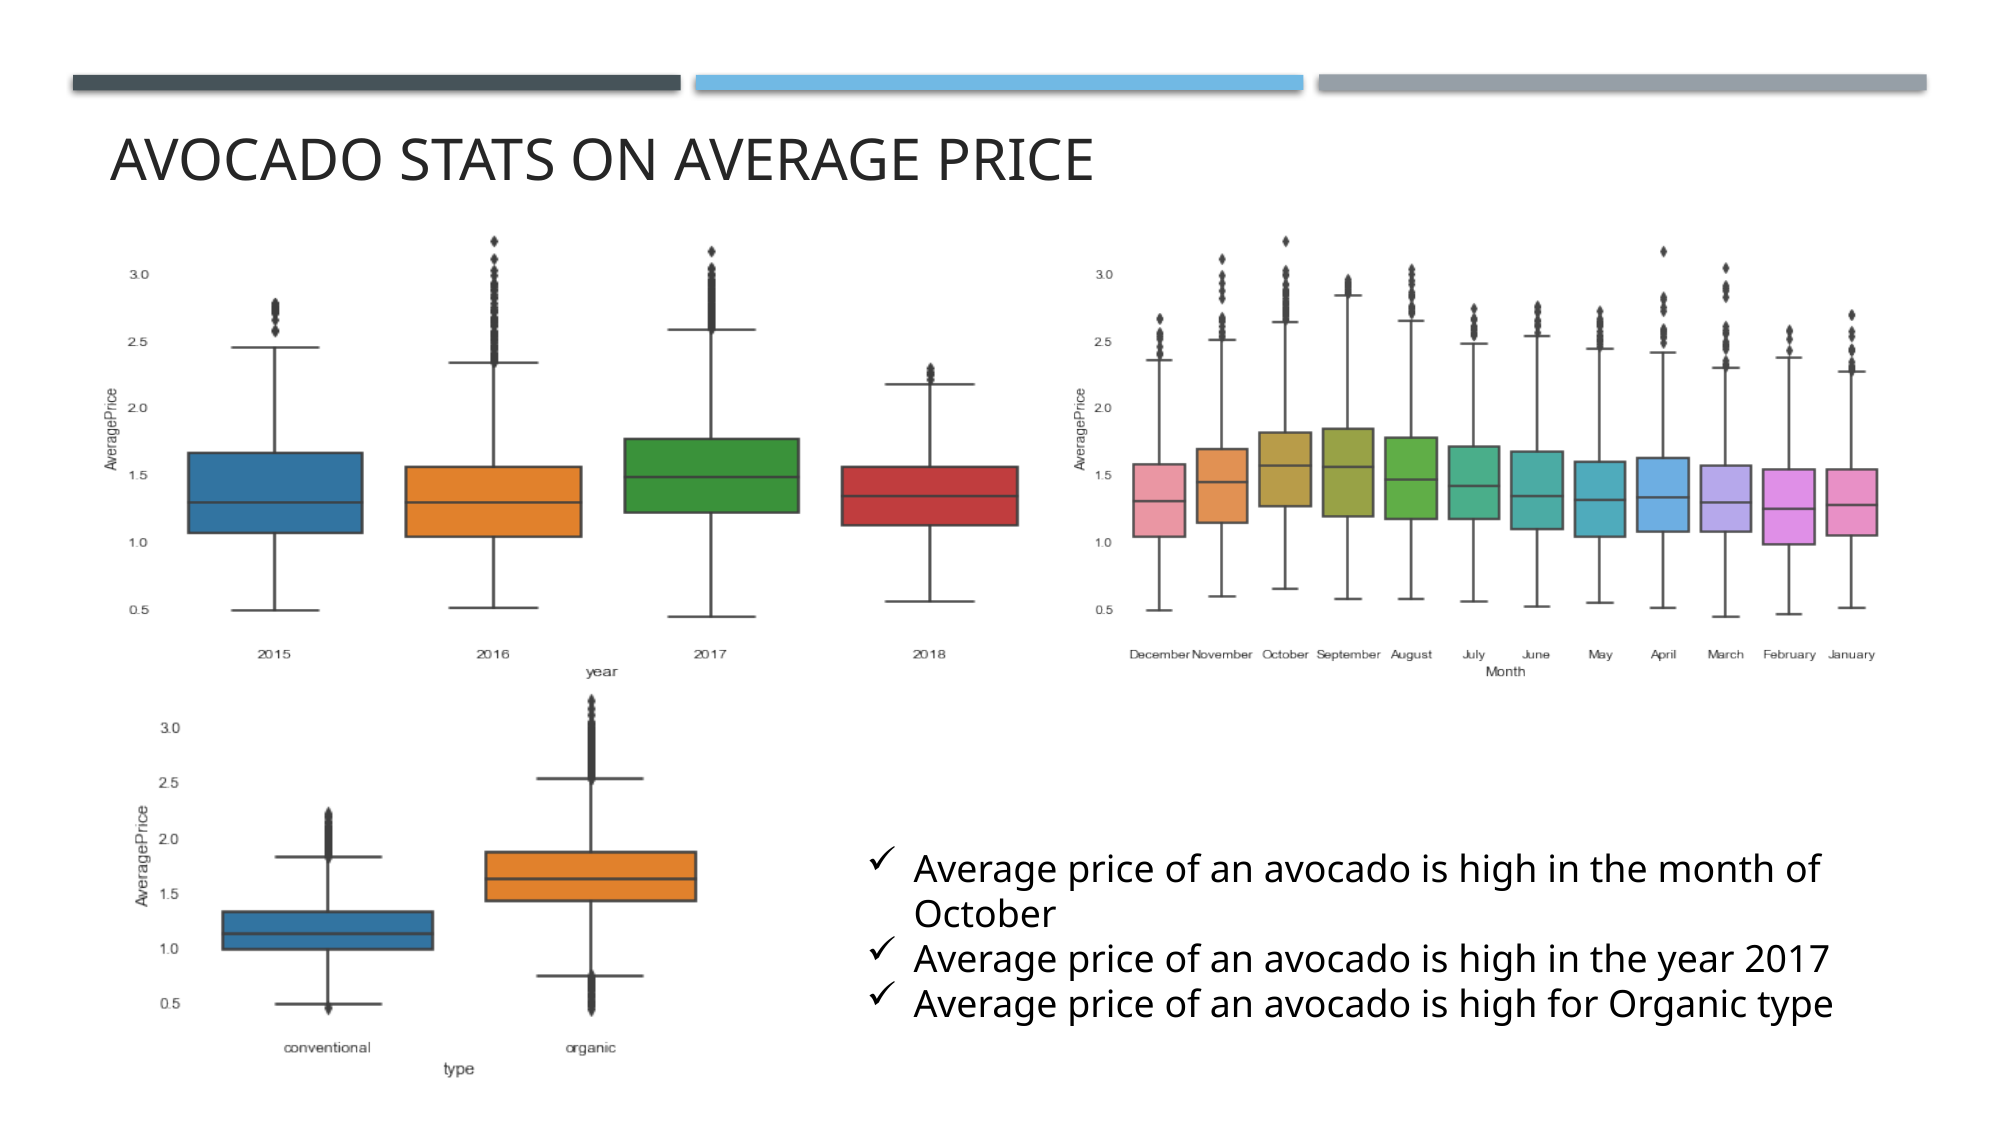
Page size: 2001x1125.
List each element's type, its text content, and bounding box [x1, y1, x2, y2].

picture [1066, 212, 1893, 689]
picture [94, 212, 1049, 1089]
text_box Average price of an avocado is high in the month of October Average price of an avocado is high in the year 2017 Average price of an avocado is high for Organic type [851, 837, 1905, 1032]
title Avocado stats on Average price [95, 115, 1905, 200]
